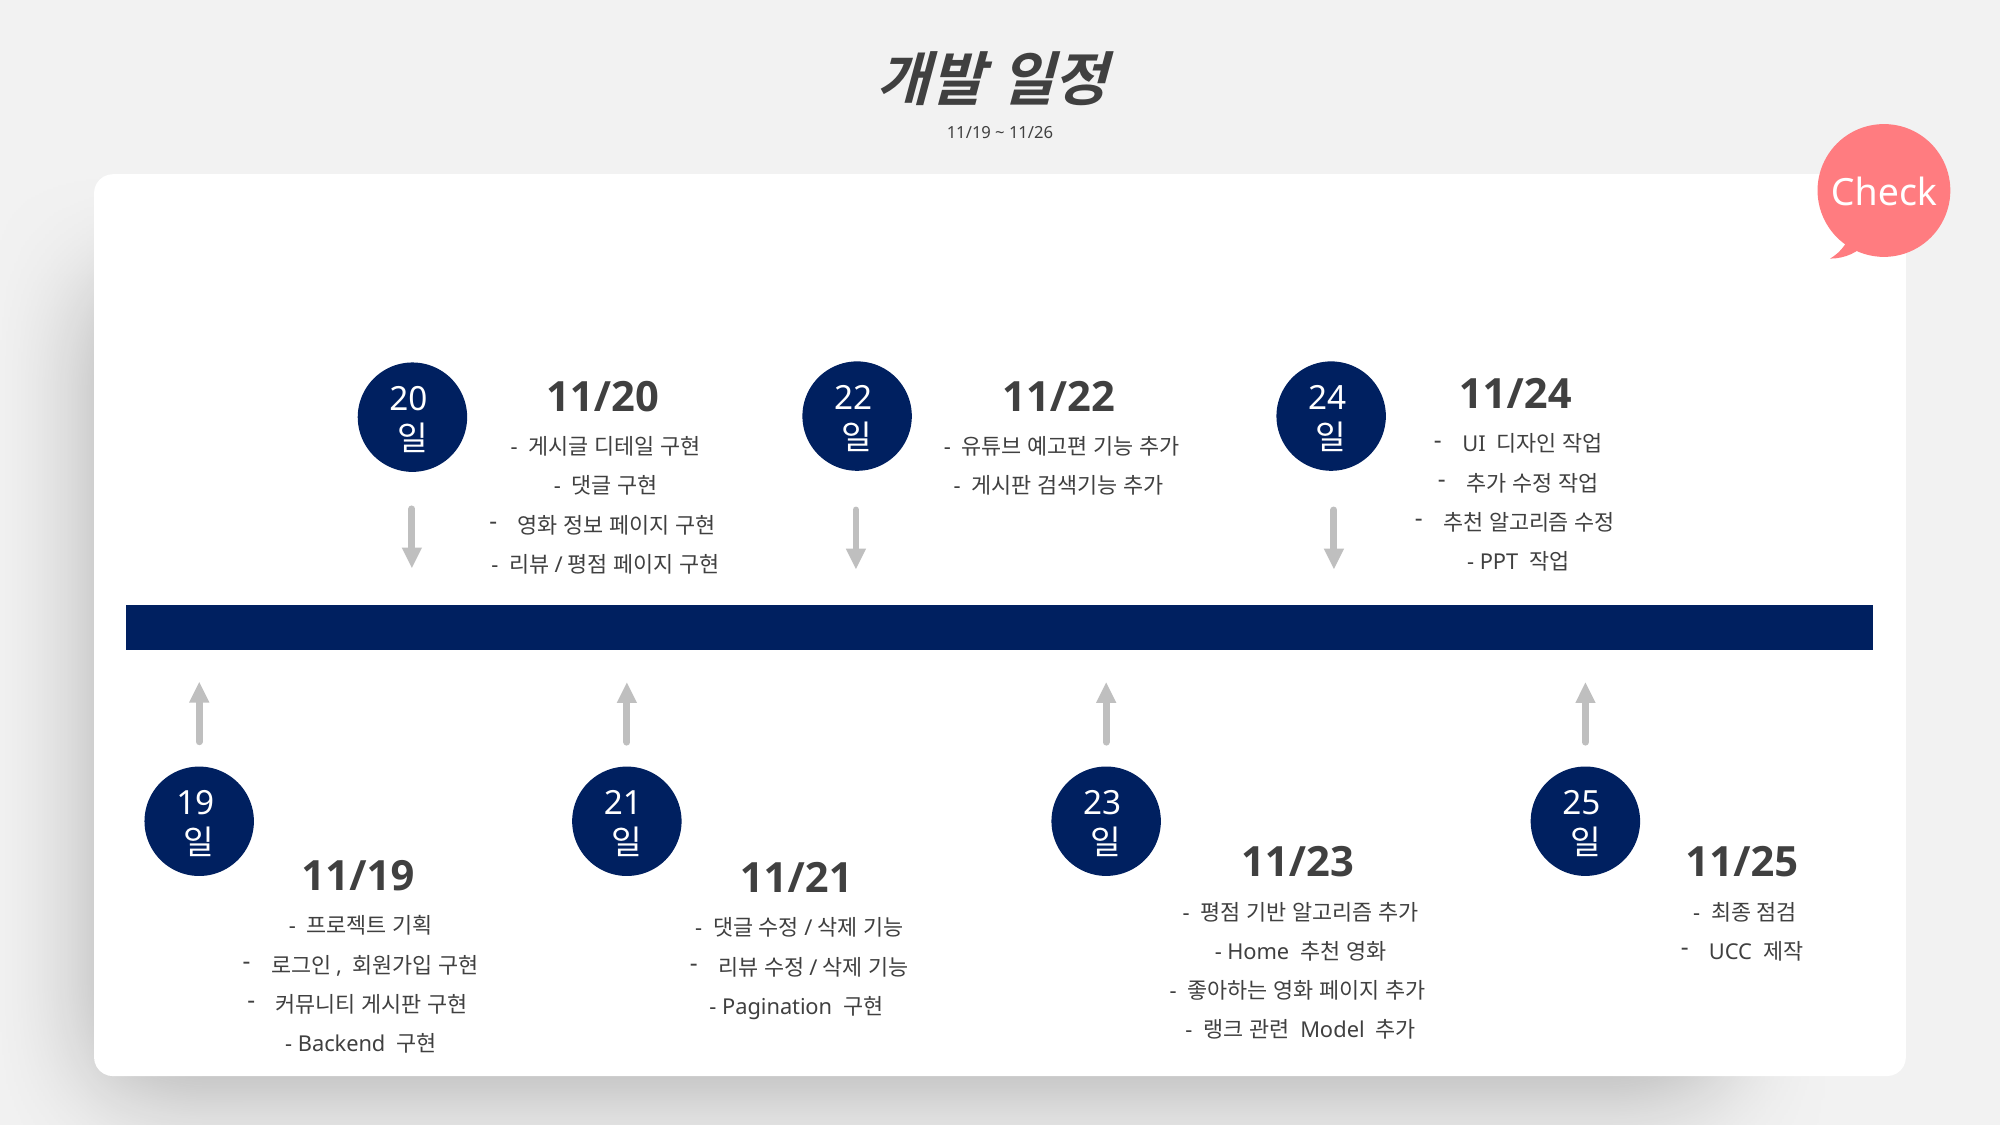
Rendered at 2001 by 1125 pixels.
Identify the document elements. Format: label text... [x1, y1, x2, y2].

text_box [92, 173, 1907, 1078]
text_box 11/24 UI 디자인 작업 추가 수정 작업 추천 알고리즘 수정 - PPT 작업 [1367, 334, 1669, 582]
text_box [126, 605, 1873, 650]
text_box 21일 [572, 766, 682, 876]
text_box 20일 [357, 362, 454, 472]
text_box 11/25 - 최종 점검 UCC 제작 [1594, 802, 1896, 971]
text_box 11/19 - 프로젝트 기획 로그인, 회원가입 구현 커뮤니티 게시판 구현 - Backend 구현 [210, 816, 512, 1064]
text_box 24일 [1276, 361, 1367, 471]
text_box 11/21 - 댓글 수정/삭제 기능 리뷰 수정/삭제 기능 - Pagination 구현 [648, 818, 951, 1027]
text_box 개발 일정 11/19 ~ 11/26 [571, 0, 1429, 150]
text_box 23일 [1051, 766, 1158, 876]
text_box 11/23 - 평점 기반 알고리즘 추가 - Home 추천 영화 - 좋아하는 영화 페이지 추가 - 랭크 관련 Model 추가 [1142, 802, 1459, 1050]
text_box 25일 [1530, 766, 1637, 876]
text_box 11/22 - 유튜브 예고편 기능 추가 - 게시판 검색기능 추가 [910, 337, 1213, 506]
text_box 11/20 - 게시글 디테일 구현 - 댓글 구현 영화 정보 페이지 구현 - 리뷰/평점 페이지 구현 [454, 337, 757, 585]
text_box 19일 [144, 766, 254, 876]
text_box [1817, 124, 1951, 259]
text_box 22일 [802, 361, 910, 471]
